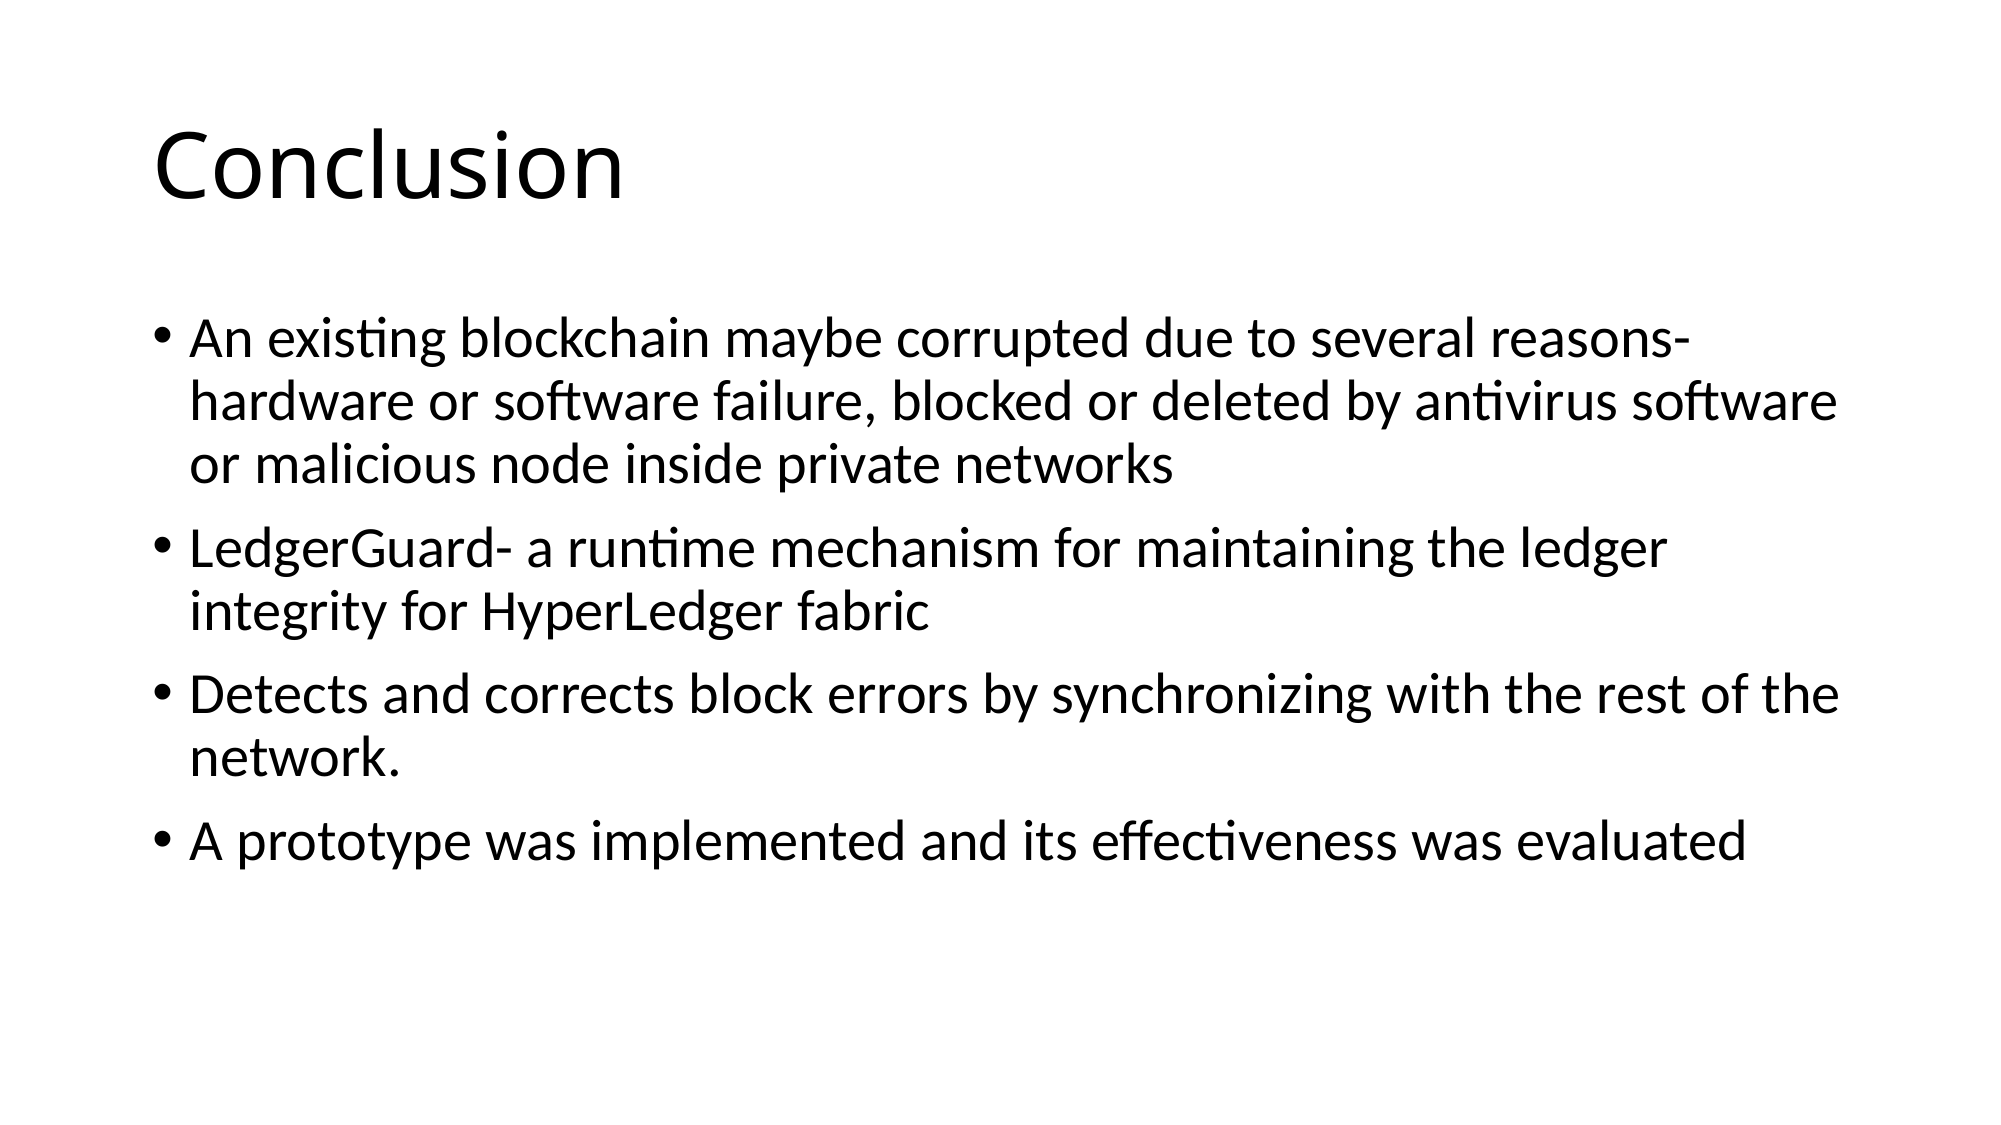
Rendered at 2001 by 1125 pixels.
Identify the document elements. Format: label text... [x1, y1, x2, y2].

list An existing blockchain maybe corrupted due to several reasons- hardware or software failure, blocked or deleted by antivirus software or malicious node inside private networks LedgerGuard- a runtime mechanism for maintaining the ledger integrity for HyperLedger fabric Detects and corrects block errors by synchronizing with the rest of the network. A prototype was implemented and its effectiveness was evaluated [137, 299, 1863, 1014]
title Conclusion [137, 59, 1863, 278]
